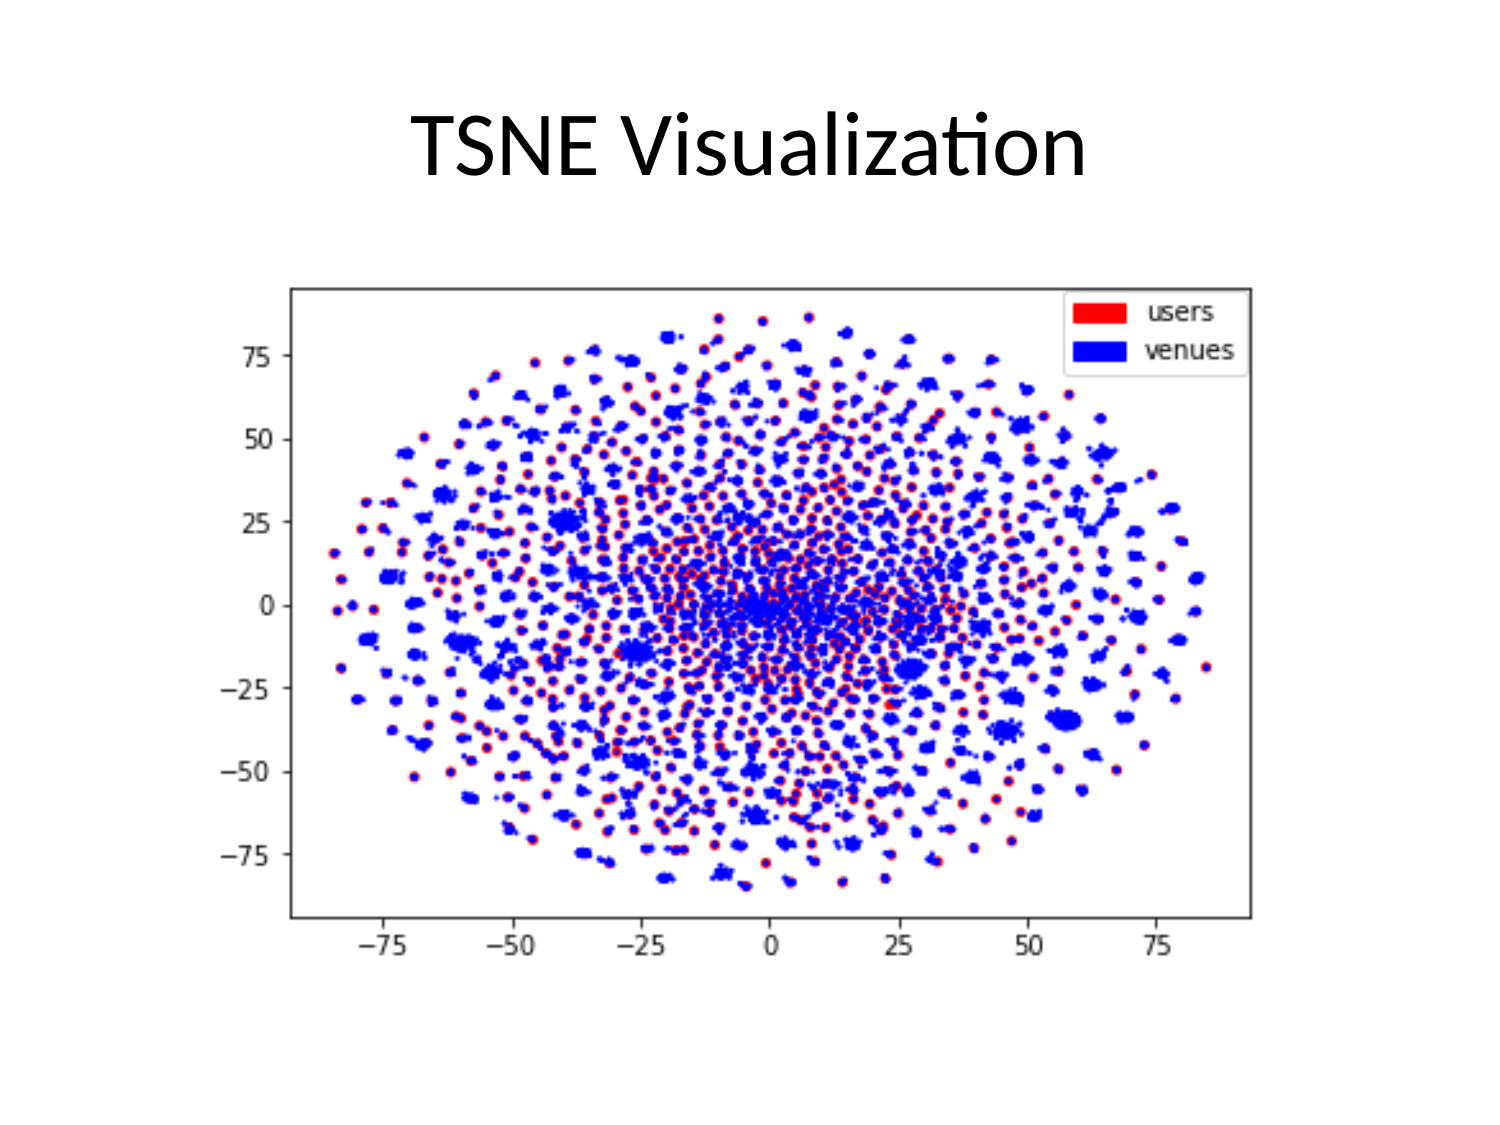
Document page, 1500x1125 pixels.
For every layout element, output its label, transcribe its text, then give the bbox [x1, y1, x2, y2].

title TSNE Visualization [75, 45, 1425, 233]
picture [201, 262, 1276, 979]
